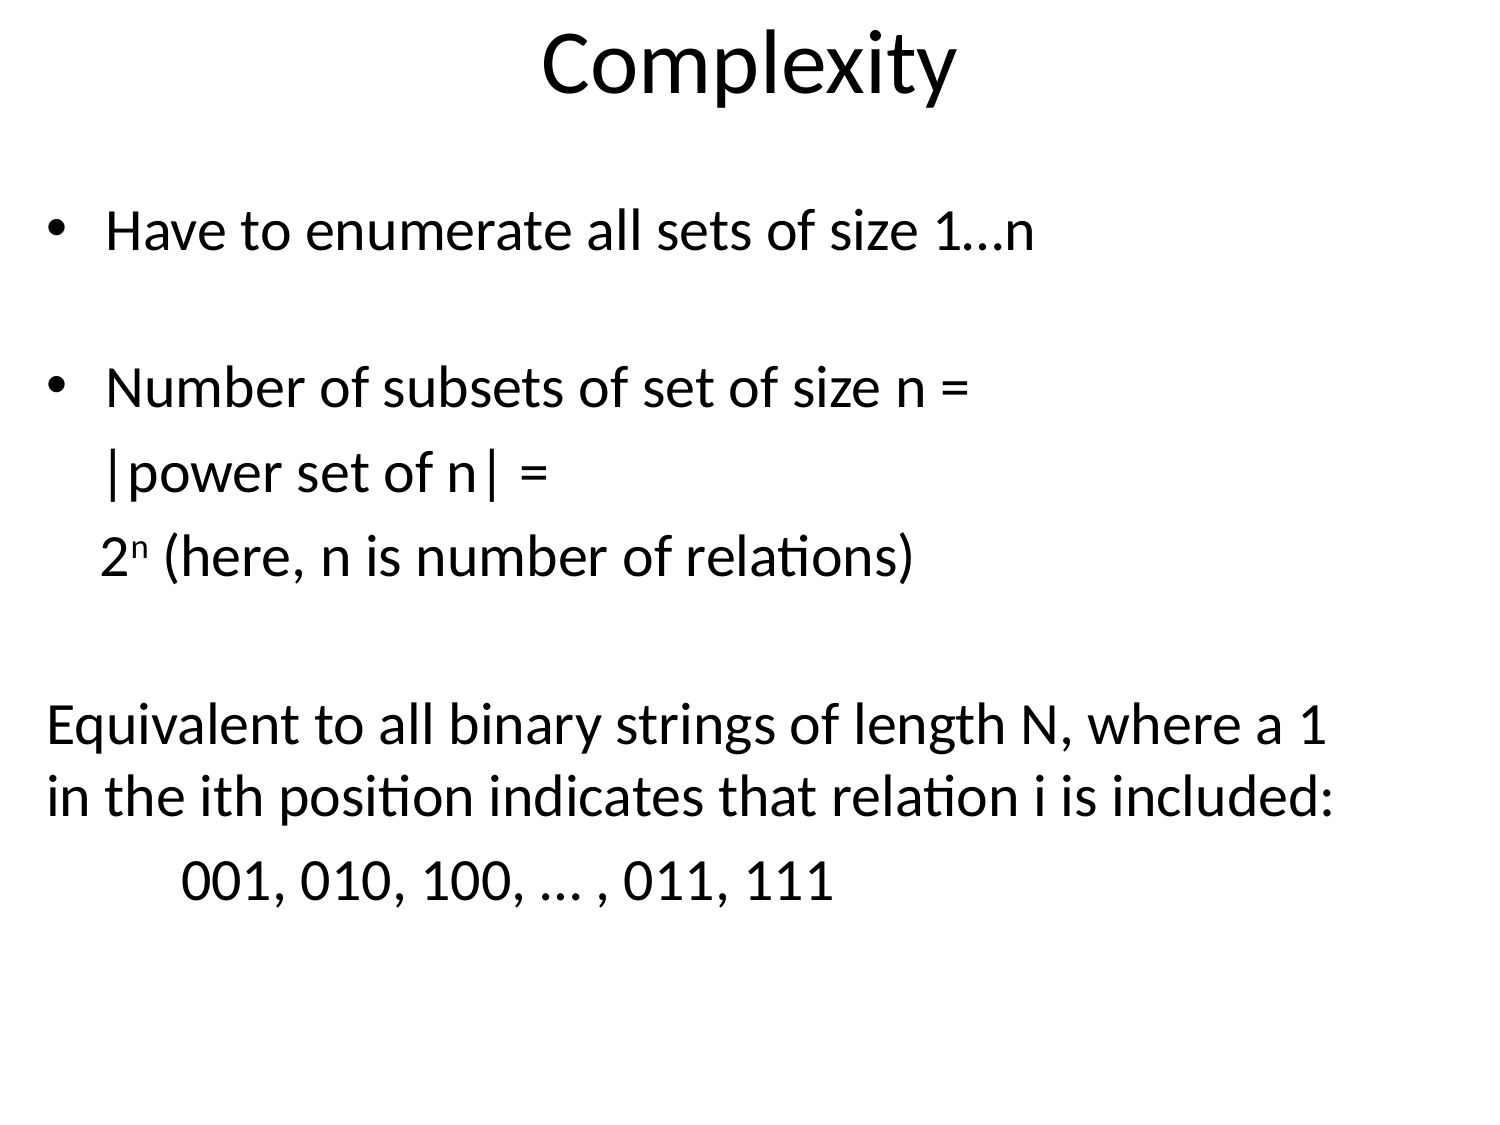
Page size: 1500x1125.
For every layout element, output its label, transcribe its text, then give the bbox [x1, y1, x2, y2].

title Complexity [75, 0, 1425, 151]
